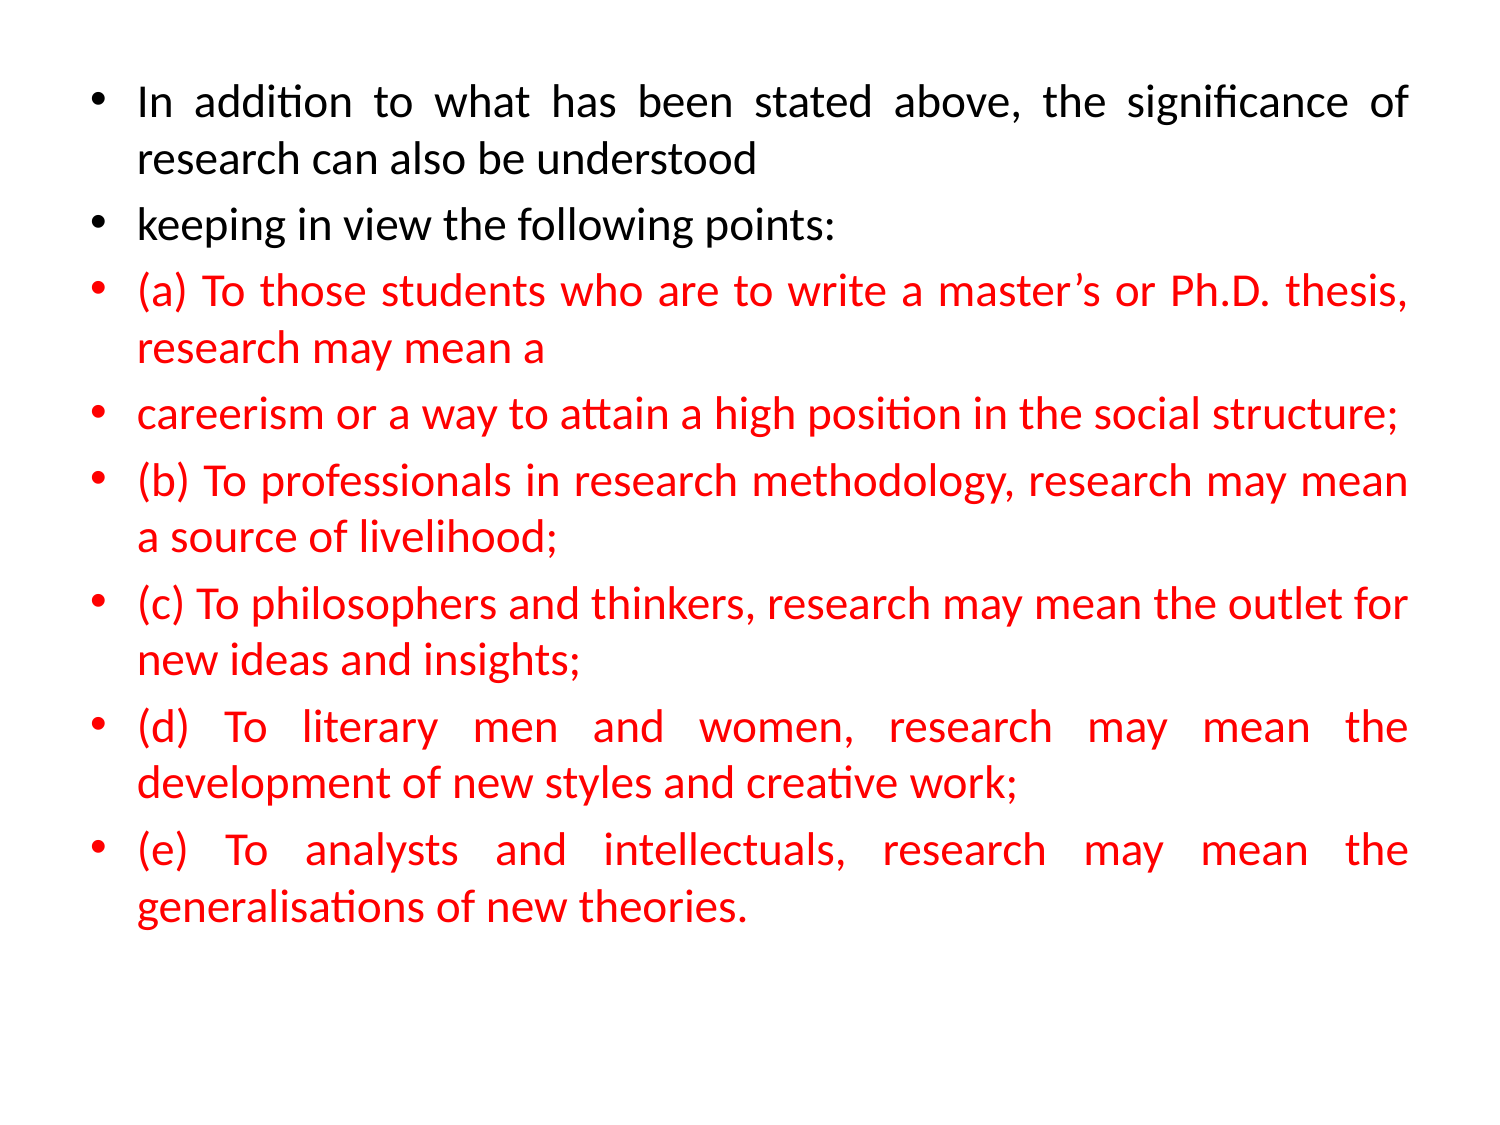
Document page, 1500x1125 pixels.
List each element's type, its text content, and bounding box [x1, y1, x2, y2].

list In addition to what has been stated above, the significance of research can also be understood keeping in view the following points: (a) To those students who are to write a master’s or Ph.D. thesis, research may mean a careerism or a way to attain a high position in the social structure; (b) To professionals in research methodology, research may mean a source of livelihood; (c) To philosophers and thinkers, research may mean the outlet for new ideas and insights; (d) To literary men and women, research may mean the development of new styles and creative work; (e) To analysts and intellectuals, research may mean the generalisations of new theories. [75, 62, 1425, 1005]
